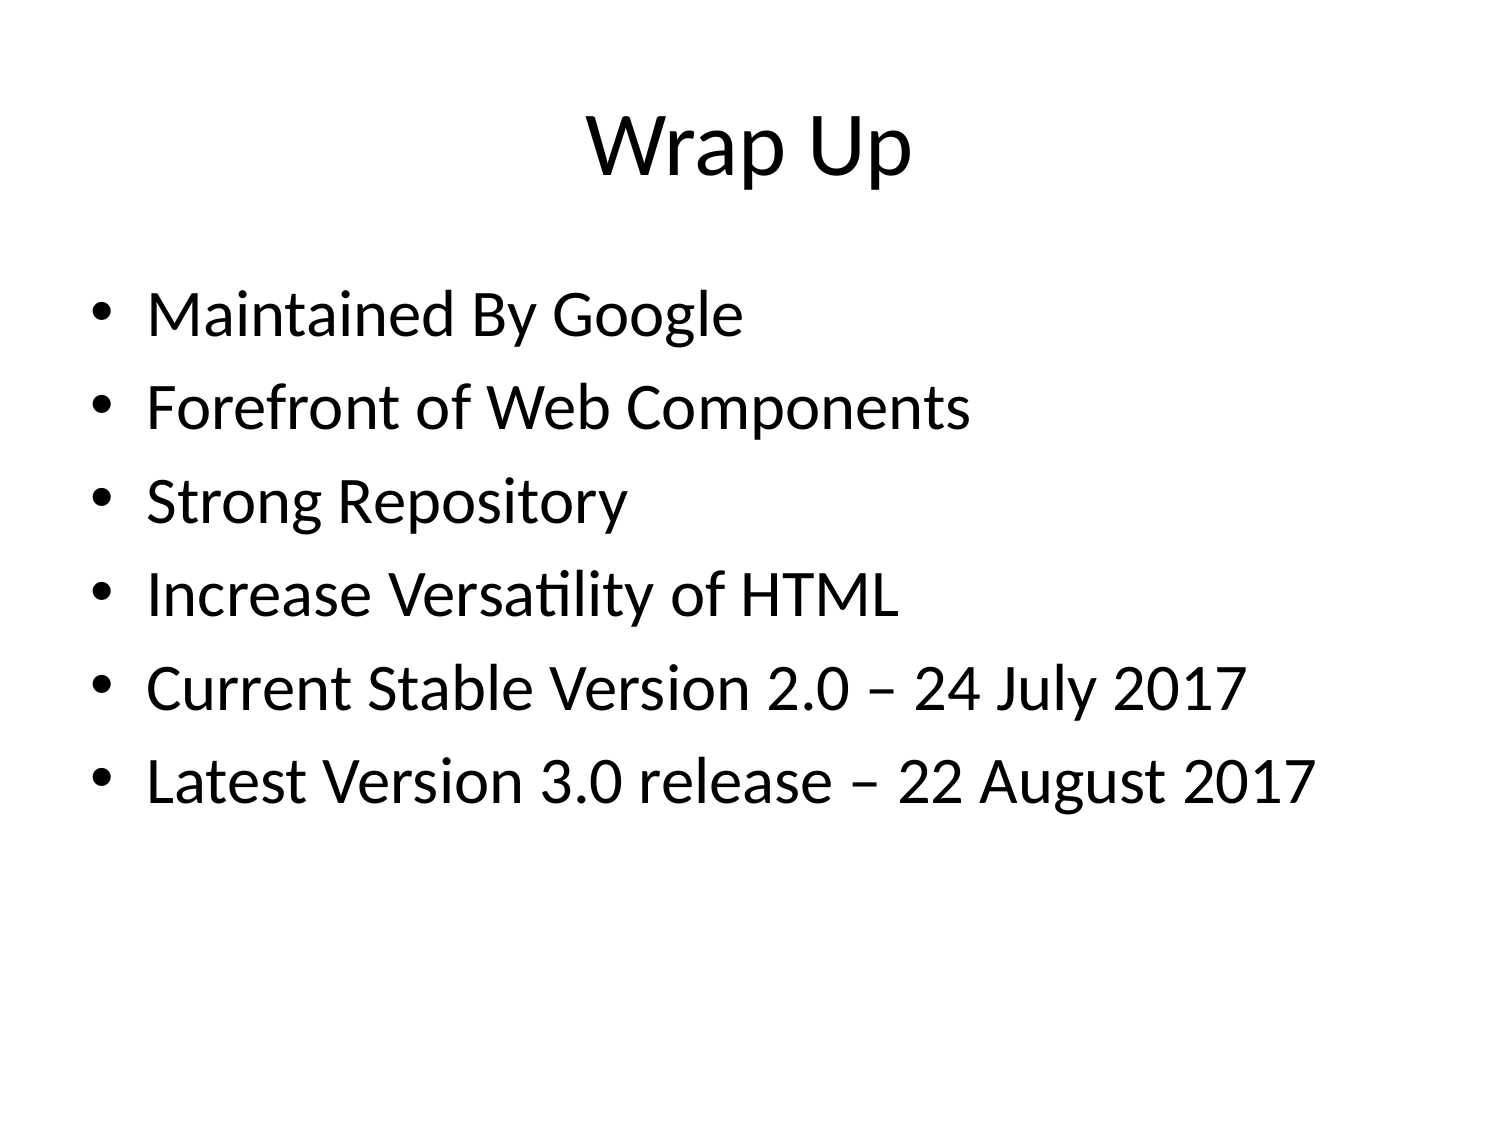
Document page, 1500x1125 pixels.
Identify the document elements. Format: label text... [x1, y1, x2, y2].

list Maintained By Google Forefront of Web Components Strong Repository Increase Versatility of HTML Current Stable Version 2.0 – 24 July 2017 Latest Version 3.0 release – 22 August 2017 [75, 262, 1425, 1005]
title Wrap Up [75, 45, 1425, 233]
